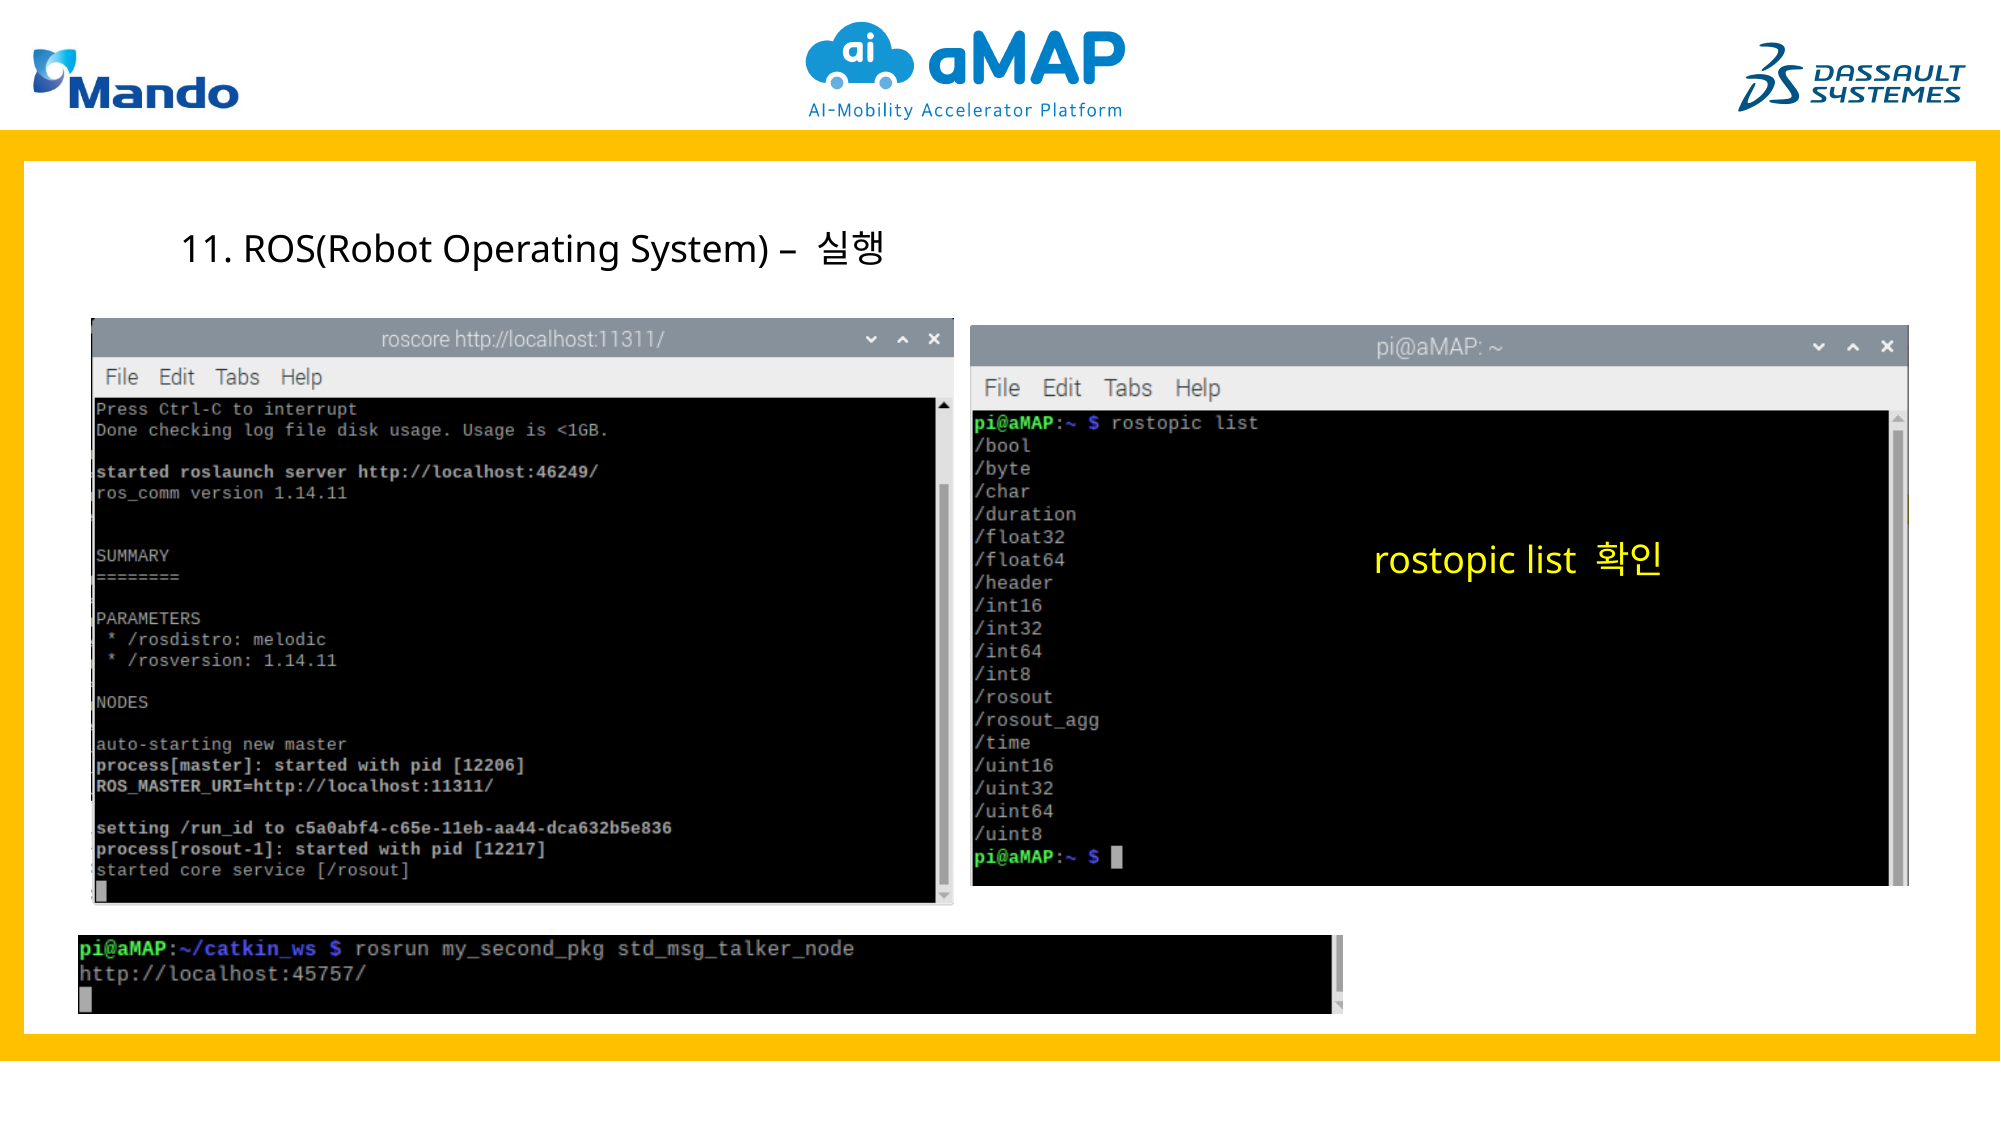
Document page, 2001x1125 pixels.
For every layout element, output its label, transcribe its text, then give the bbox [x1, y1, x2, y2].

text_box 11. ROS(Robot Operating System) – 실행 [165, 217, 1771, 278]
picture [1704, 0, 2000, 176]
picture [24, 39, 254, 116]
picture [970, 325, 1909, 886]
picture [78, 935, 1343, 1014]
picture [91, 318, 954, 908]
picture [799, 10, 1134, 123]
